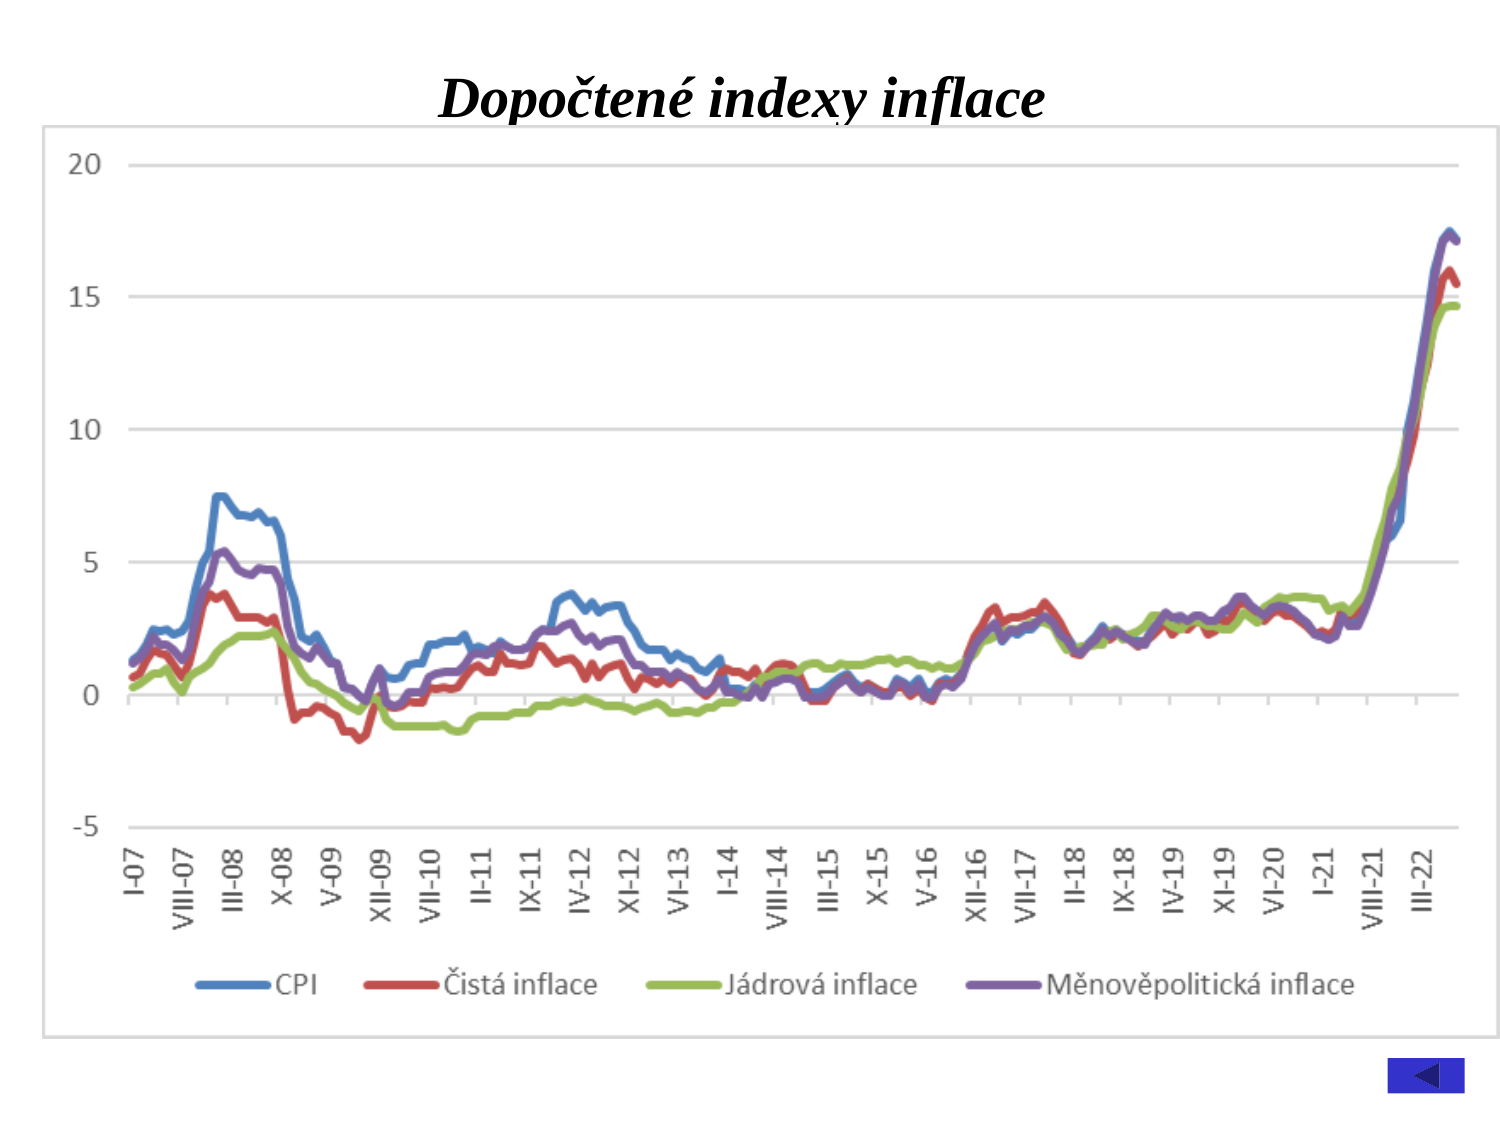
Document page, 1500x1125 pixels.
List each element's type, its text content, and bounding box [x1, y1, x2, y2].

text_box [1387, 1058, 1465, 1094]
text_box Dopočtené indexy inflace [112, 0, 1388, 124]
picture [42, 125, 1500, 1039]
